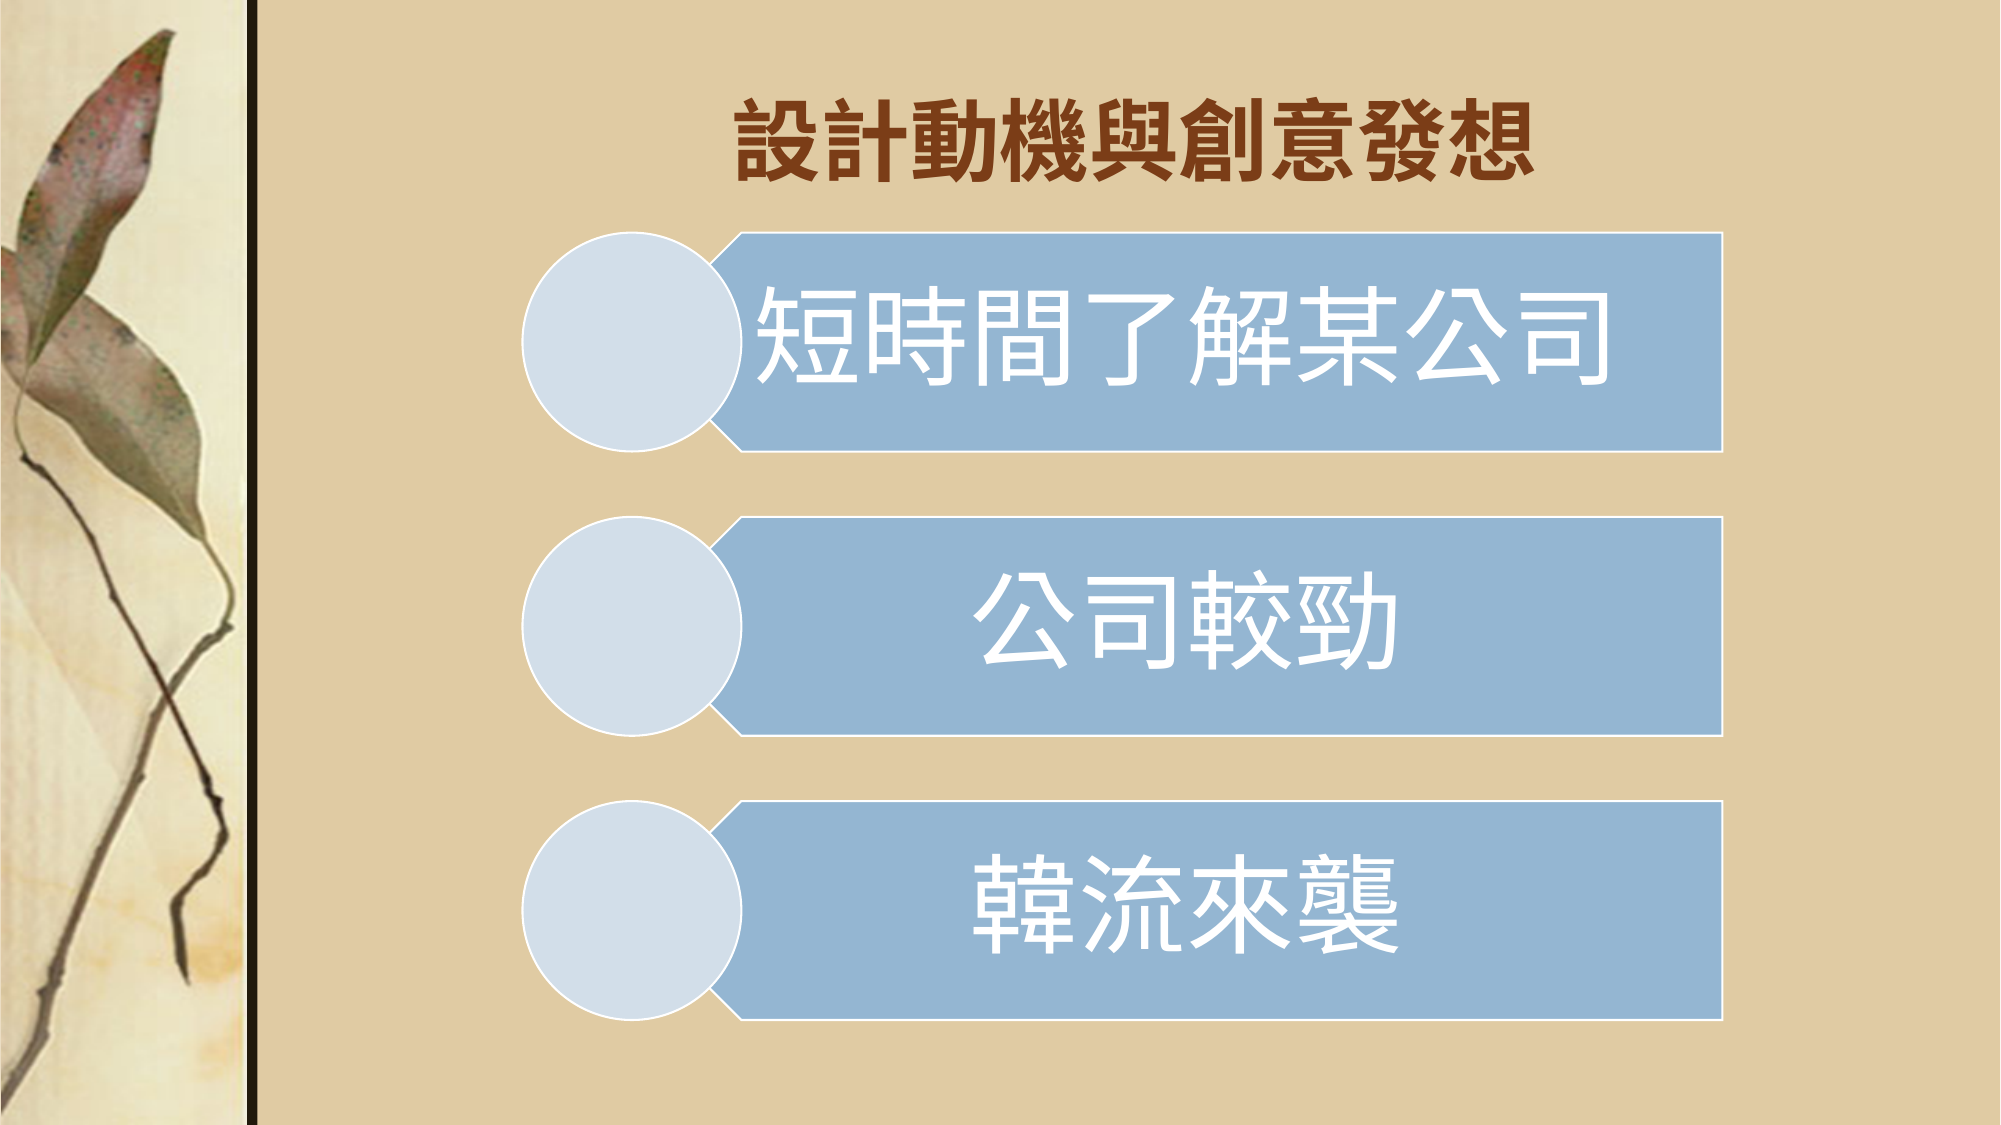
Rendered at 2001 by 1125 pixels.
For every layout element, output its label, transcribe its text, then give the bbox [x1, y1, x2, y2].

title 設計動機與創意發想 [313, 45, 1954, 233]
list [302, 232, 1943, 1021]
picture [1, 0, 247, 1125]
